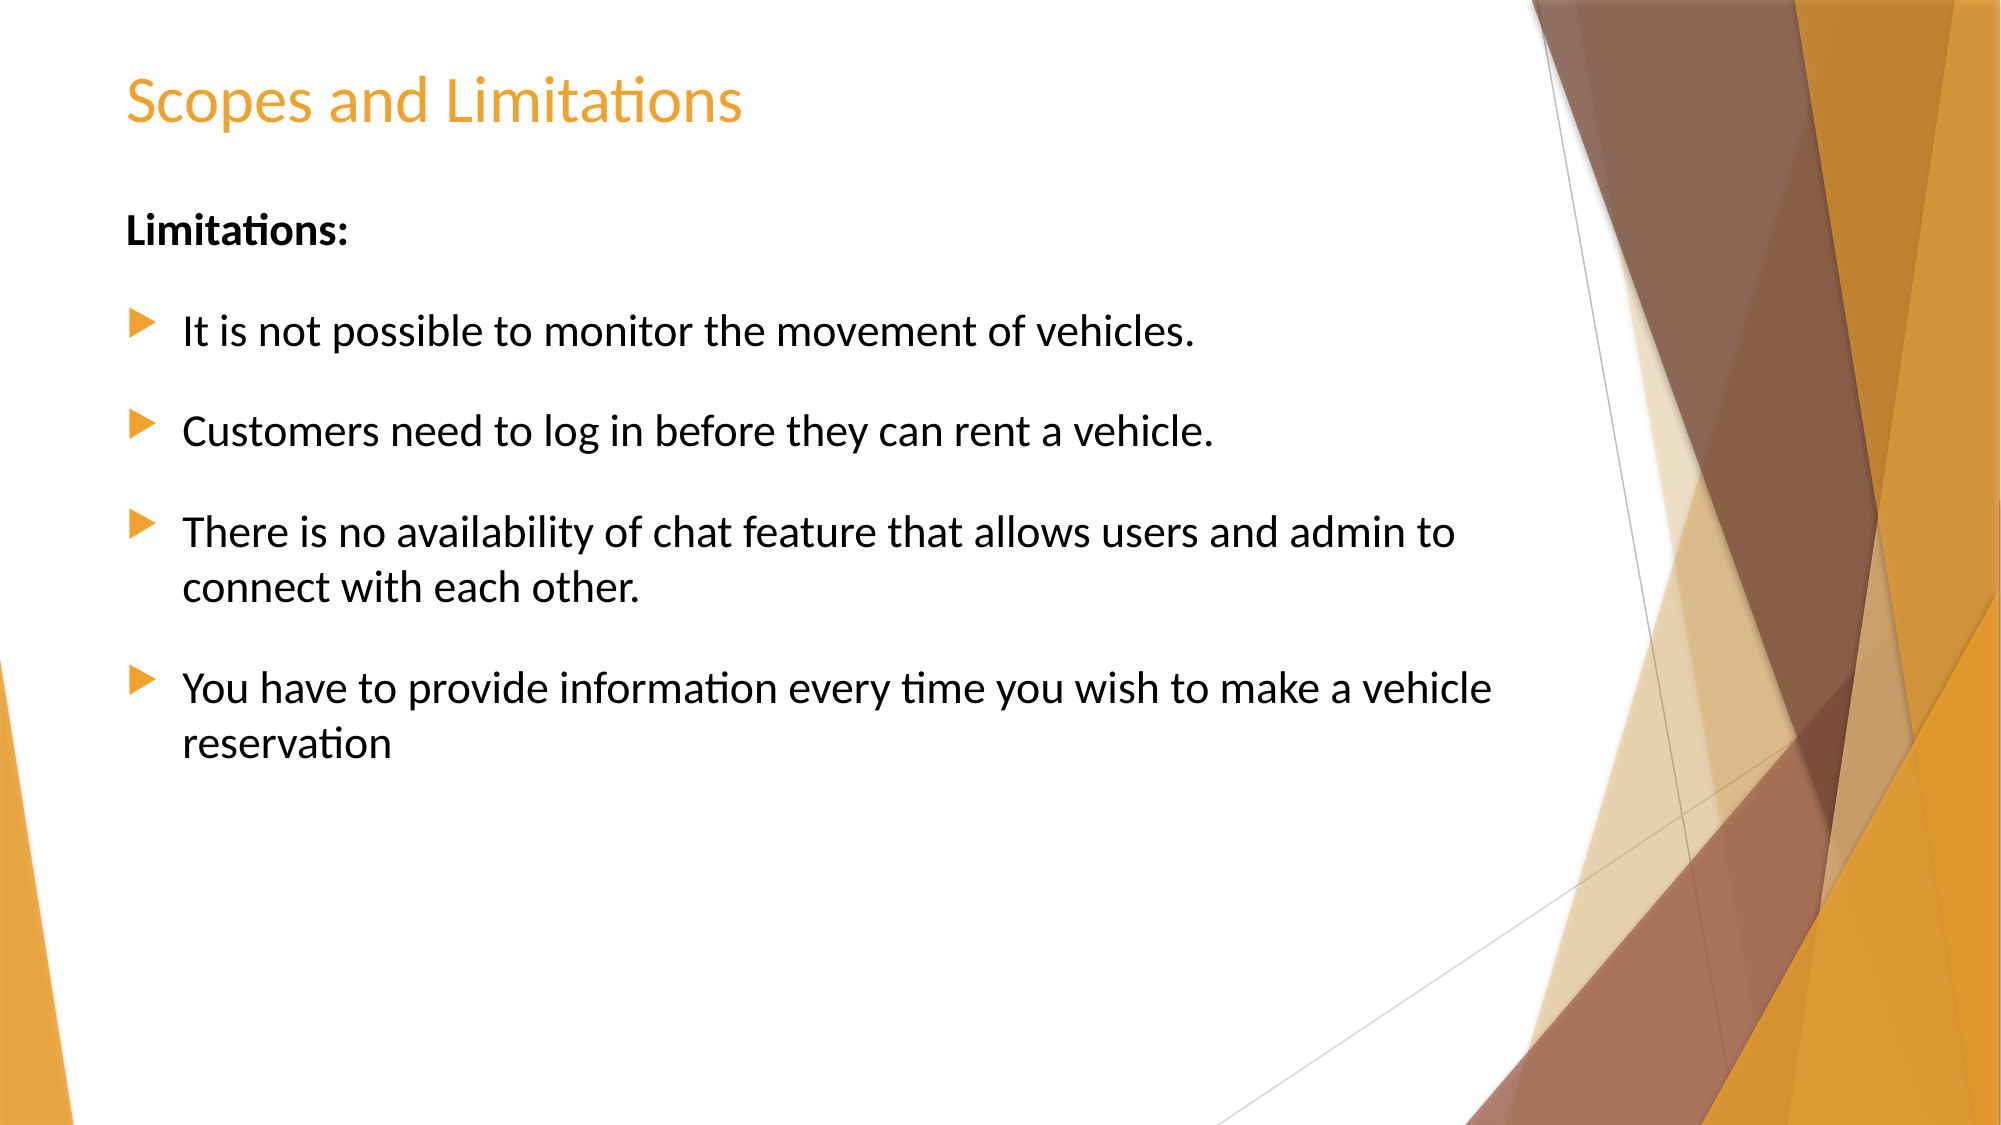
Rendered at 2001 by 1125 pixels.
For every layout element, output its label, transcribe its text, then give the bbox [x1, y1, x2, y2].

list Limitations: It is not possible to monitor the movement of vehicles. Customers need to log in before they can rent a vehicle. There is no availability of chat feature that allows users and admin to connect with each other. You have to provide information every time you wish to make a vehicle reservation [111, 192, 1522, 1042]
title Scopes and Limitations [111, 48, 1522, 155]
